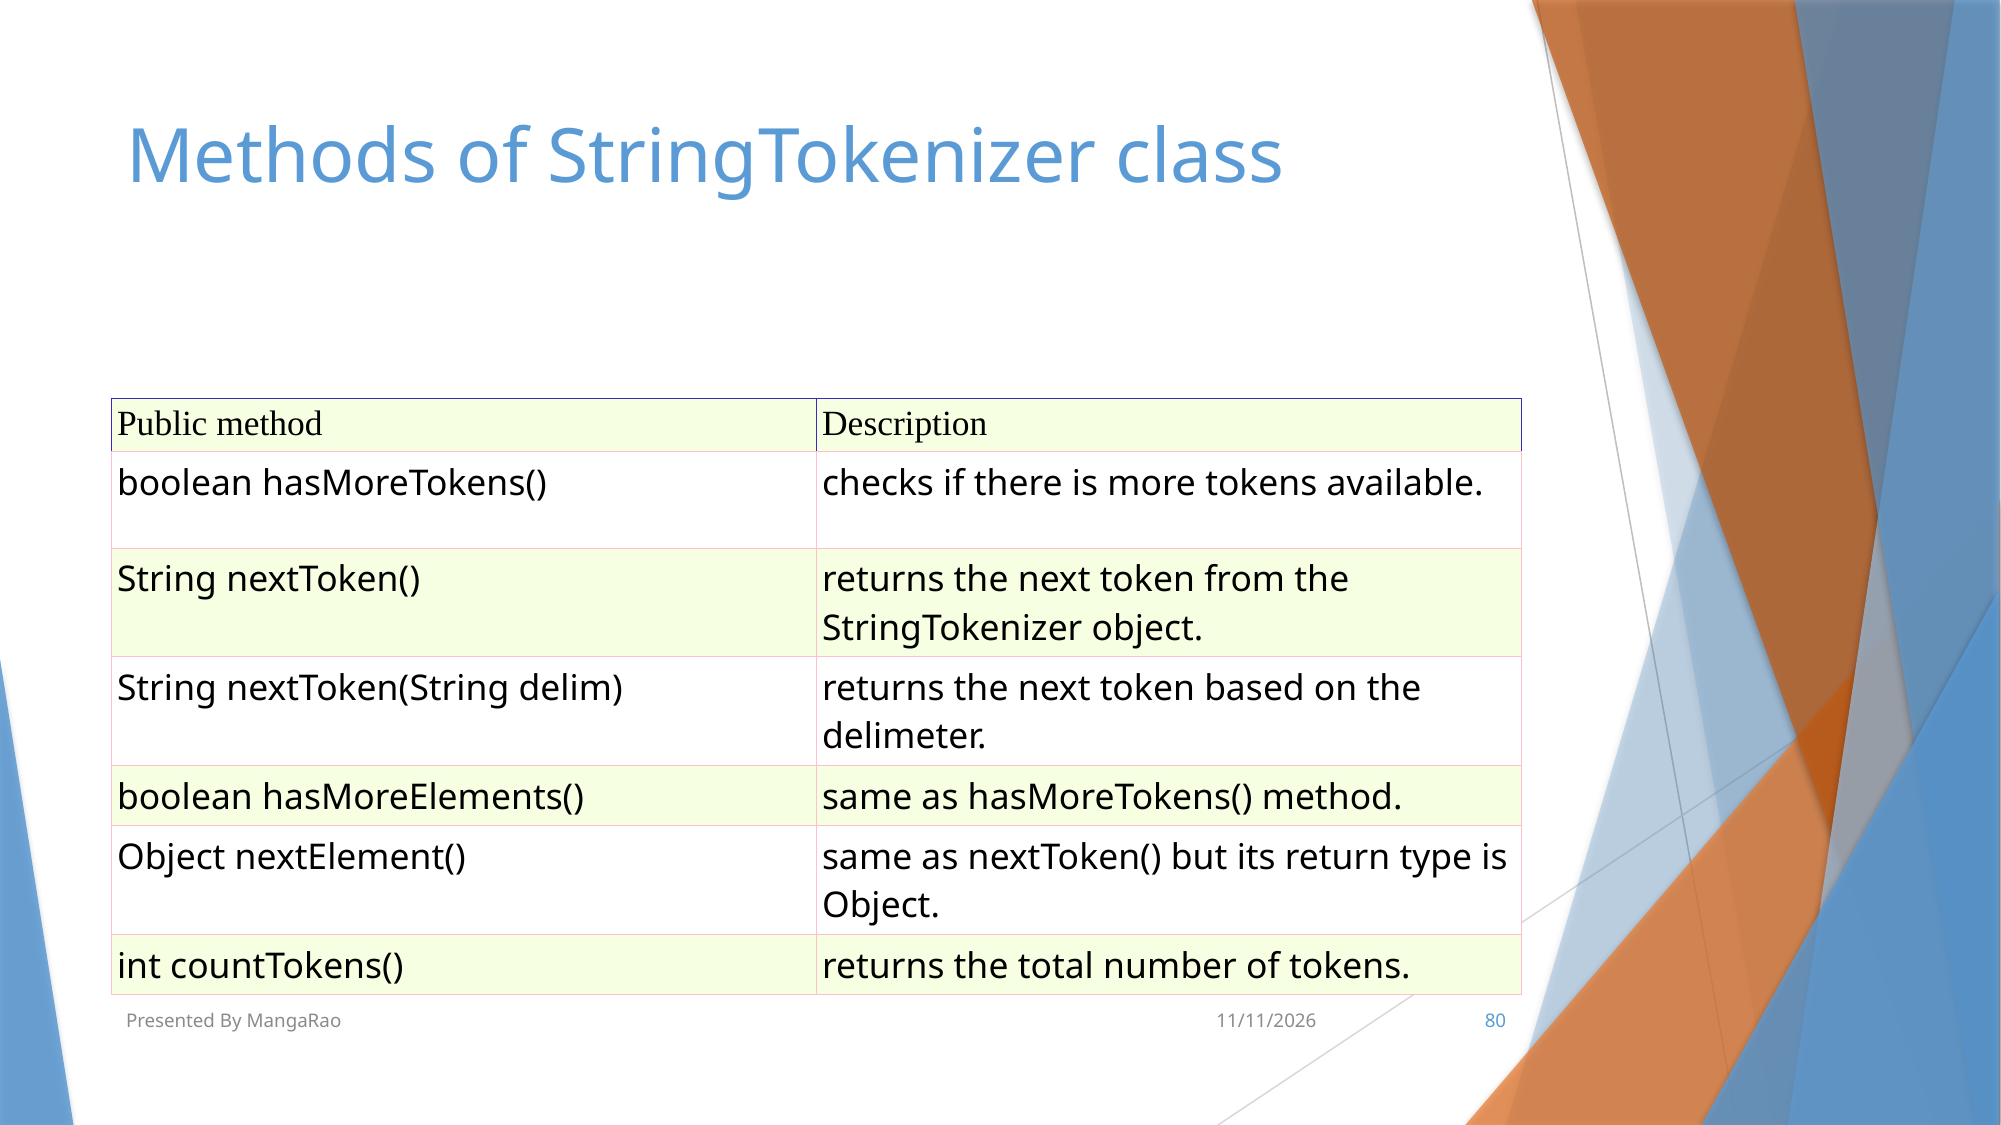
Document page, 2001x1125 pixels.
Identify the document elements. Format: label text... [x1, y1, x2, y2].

table_cell returns the next token from the StringTokenizer object. [817, 549, 1521, 656]
table_cell int countTokens() [112, 935, 816, 991]
table_cell String nextToken() [112, 549, 816, 656]
table_header Public method [112, 399, 816, 451]
table_cell same as nextToken() but its return type is Object. [817, 826, 1521, 934]
table_cell same as hasMoreTokens() method. [817, 766, 1521, 825]
table_header Description [817, 399, 1521, 451]
table_cell Object nextElement() [112, 826, 816, 934]
slide_number 80 [1409, 991, 1522, 1051]
footer Presented By MangaRao [111, 991, 1145, 1051]
title Methods of StringTokenizer class [111, 99, 1522, 317]
table_cell String nextToken(String delim) [112, 657, 816, 765]
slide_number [1181, 991, 1332, 1051]
table_cell boolean hasMoreTokens() [112, 452, 816, 548]
table_cell checks if there is more tokens available. [817, 452, 1521, 548]
table_cell boolean hasMoreElements() [112, 766, 816, 825]
table_cell returns the next token based on the delimeter. [817, 657, 1521, 765]
table_cell returns the total number of tokens. [817, 935, 1521, 994]
